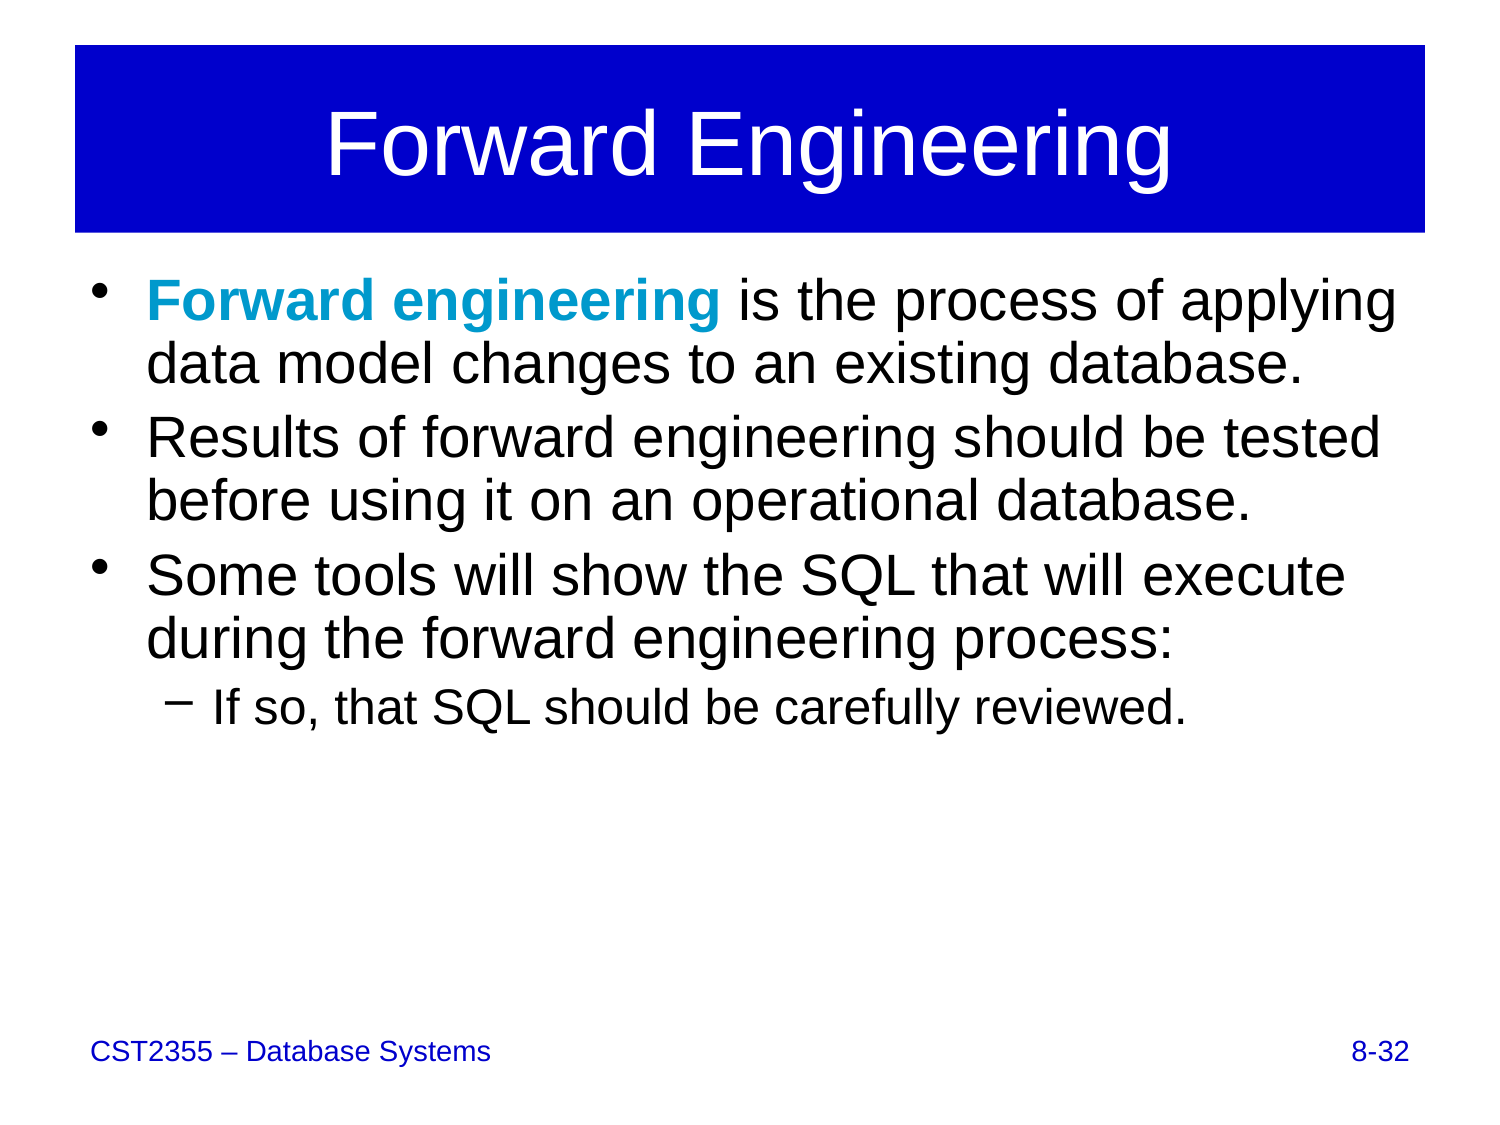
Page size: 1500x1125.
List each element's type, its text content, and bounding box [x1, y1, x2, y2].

title Forward Engineering [75, 45, 1425, 233]
list Forward engineering is the process of applying data model changes to an existing database. Results of forward engineering should be tested before using it on an operational database. Some tools will show the SQL that will execute during the forward engineering process: If so, that SQL should be carefully reviewed. [75, 262, 1425, 1005]
slide_number 8-32 [1074, 1024, 1426, 1103]
footer CST2355 – Database Systems [74, 1024, 963, 1104]
